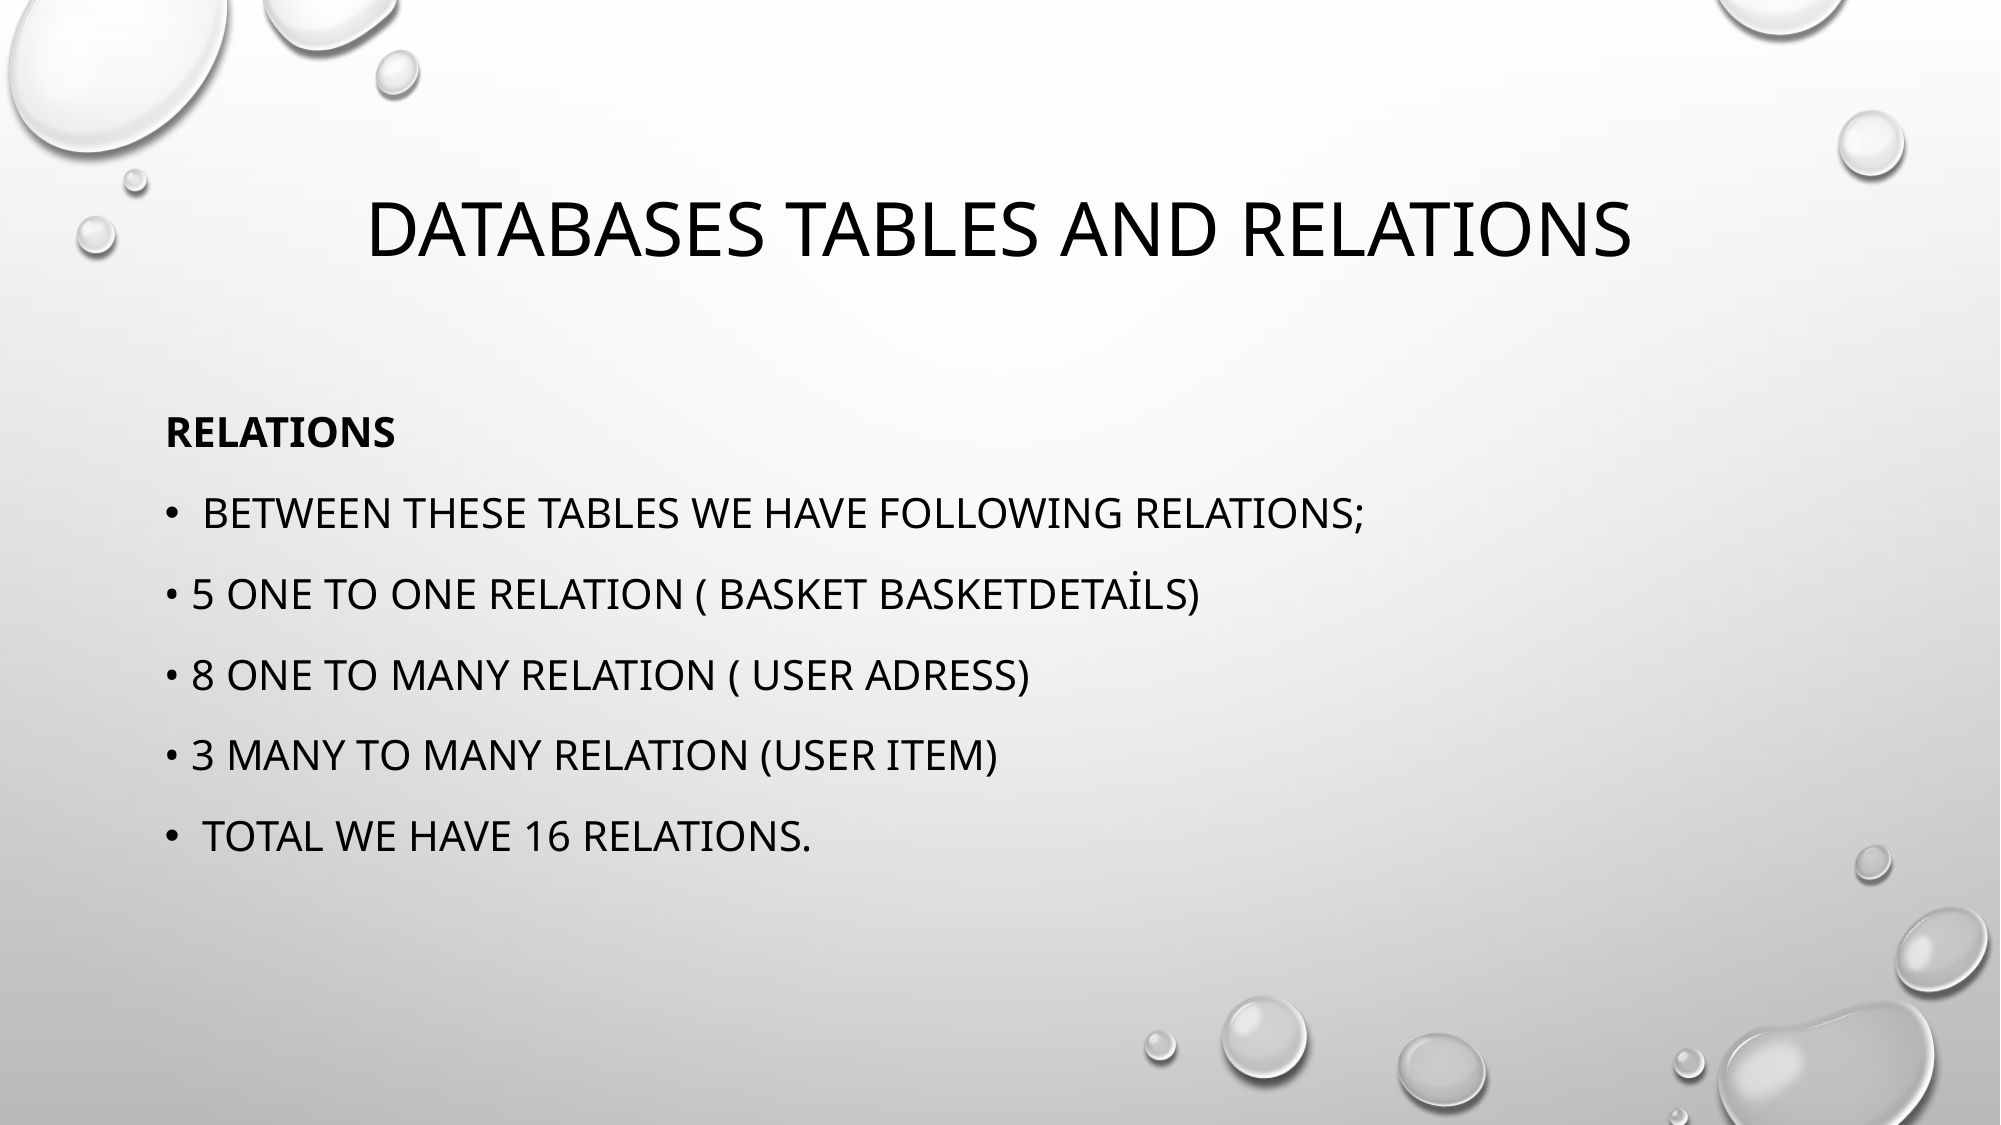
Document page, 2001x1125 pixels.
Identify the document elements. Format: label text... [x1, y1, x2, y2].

list Relations Between these tables we have following relations; • 5 one to one relation ( Basket BasketDetails) • 8 one to many relation ( User Adress) • 3 many to many relation (User Item) Total we have 16 relations. [149, 388, 1850, 950]
title DataBases tables And RelatIons [149, 101, 1851, 364]
picture [0, 0, 2000, 1125]
